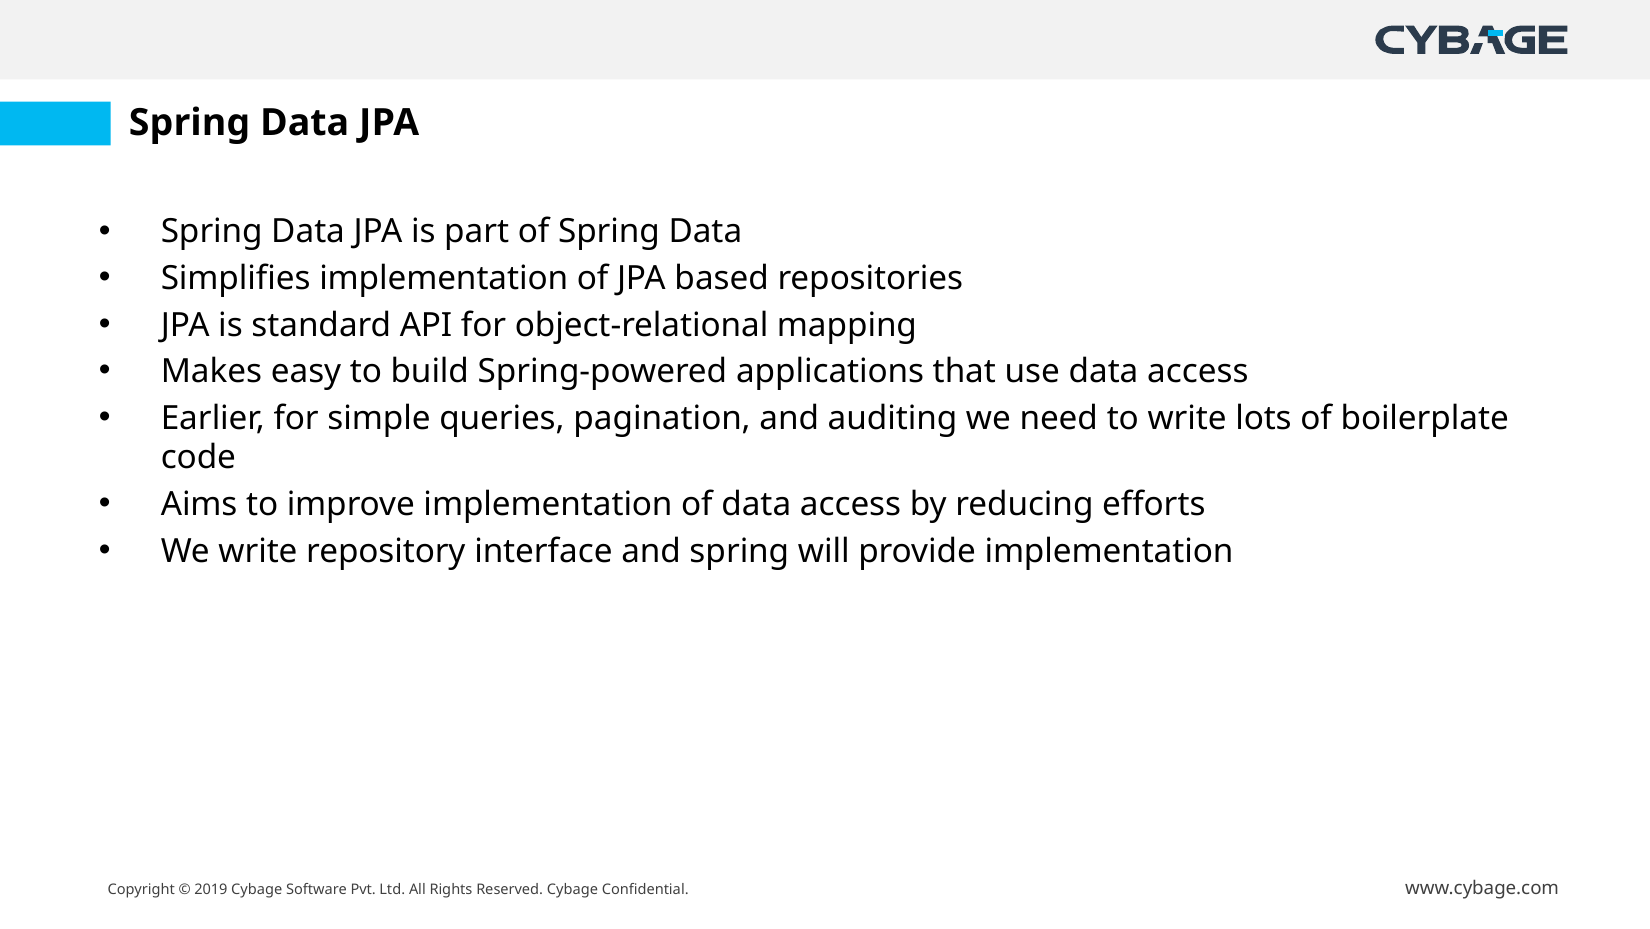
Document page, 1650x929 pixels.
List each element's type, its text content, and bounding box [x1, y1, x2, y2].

title Spring Data JPA [112, 89, 1598, 171]
list Spring Data JPA is part of Spring Data Simplifies implementation of JPA based repositories JPA is standard API for object-relational mapping Makes easy to build Spring-powered applications that use data access Earlier, for simple queries, pagination, and auditing we need to write lots of boilerplate code Aims to improve implementation of data access by reducing efforts We write repository interface and spring will provide implementation [82, 201, 1568, 815]
